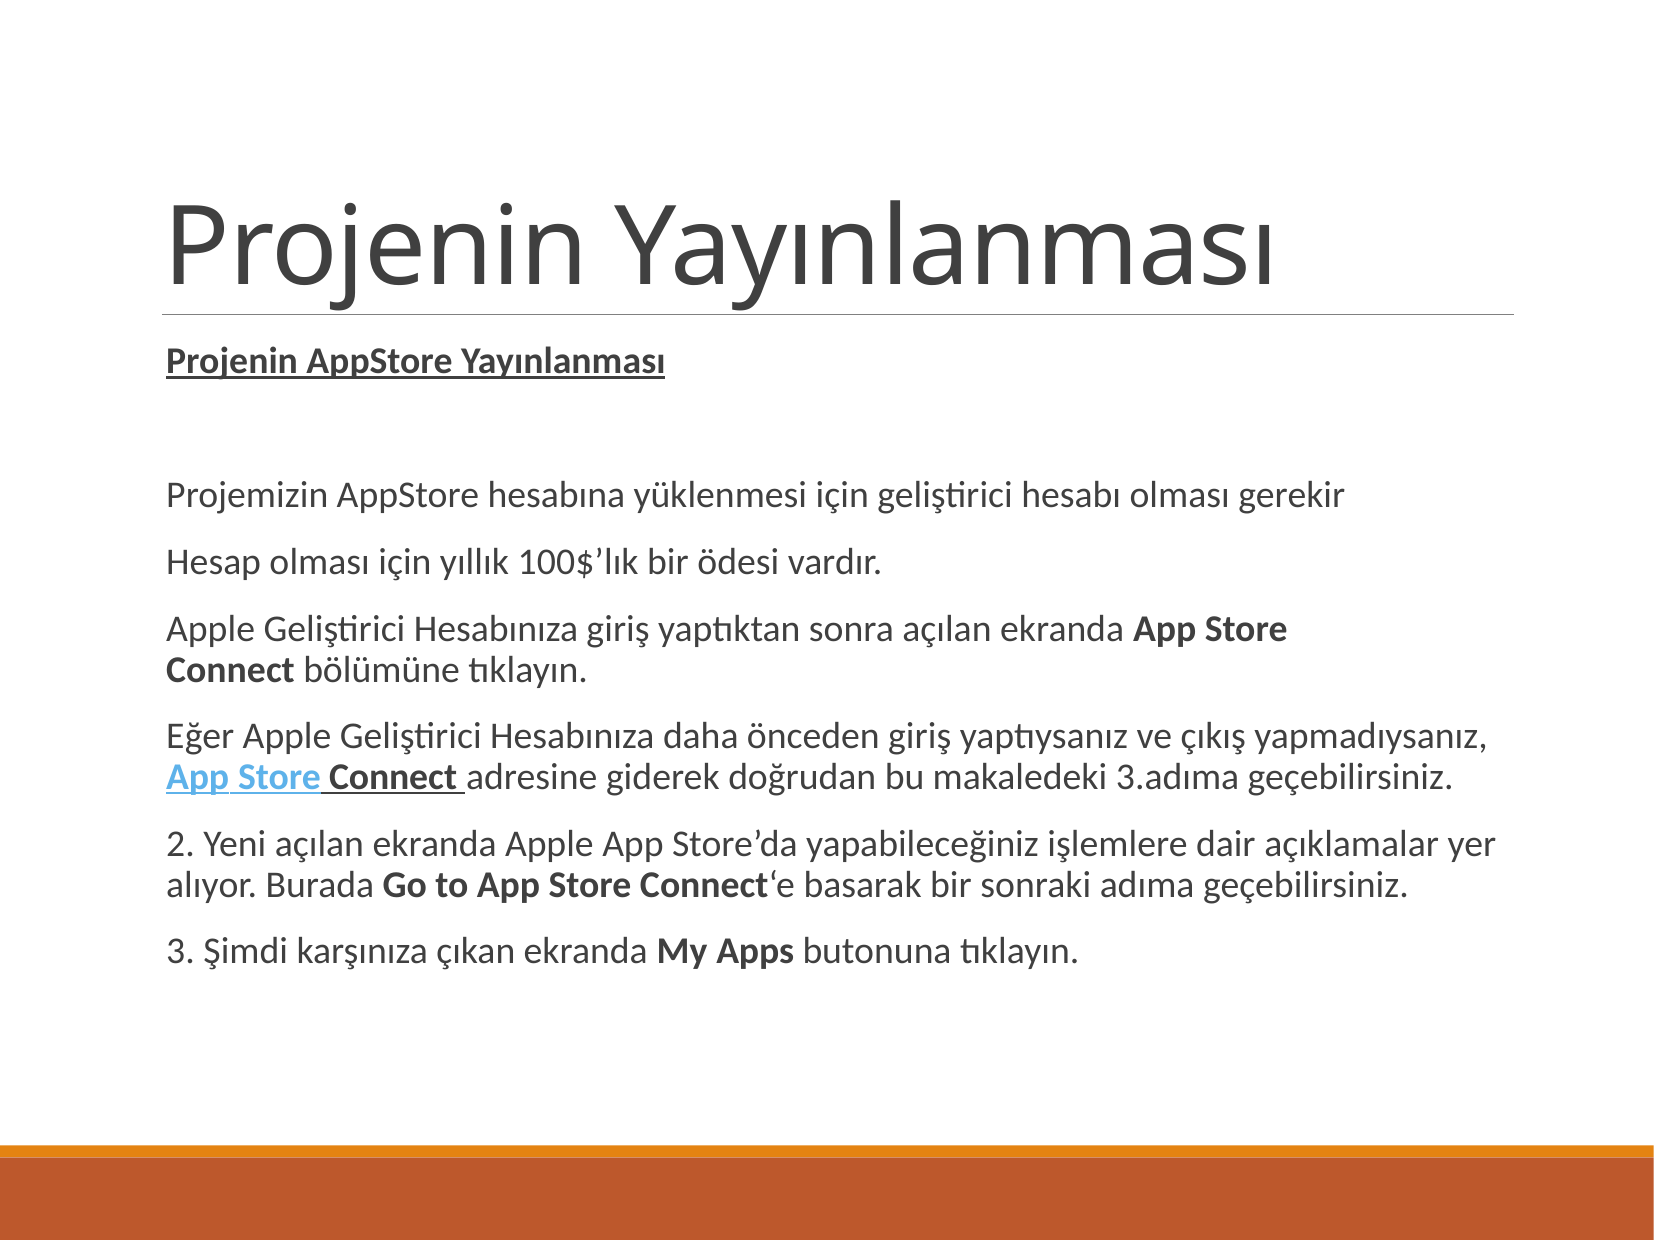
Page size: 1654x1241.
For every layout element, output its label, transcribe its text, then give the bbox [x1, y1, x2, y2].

list Projenin AppStore Yayınlanması Projemizin AppStore hesabına yüklenmesi için geliştirici hesabı olması gerekir Hesap olması için yıllık 100$’lık bir ödesi vardır. Apple Geliştirici Hesabınıza giriş yaptıktan sonra açılan ekranda App Store Connect bölümüne tıklayın. Eğer Apple Geliştirici Hesabınıza daha önceden giriş yaptıysanız ve çıkış yapmadıysanız, App Store Connect adresine giderek doğrudan bu makaledeki 3.adıma geçebilirsiniz. 2. Yeni açılan ekranda Apple App Store’da yapabileceğiniz işlemlere dair açıklamalar yer alıyor. Burada Go to App Store Connect‘e basarak bir sonraki adıma geçebilirsiniz. 3. Şimdi karşınıza çıkan ekranda My Apps butonuna tıklayın. [148, 333, 1513, 1062]
title Projenin Yayınlanması [148, 51, 1513, 315]
